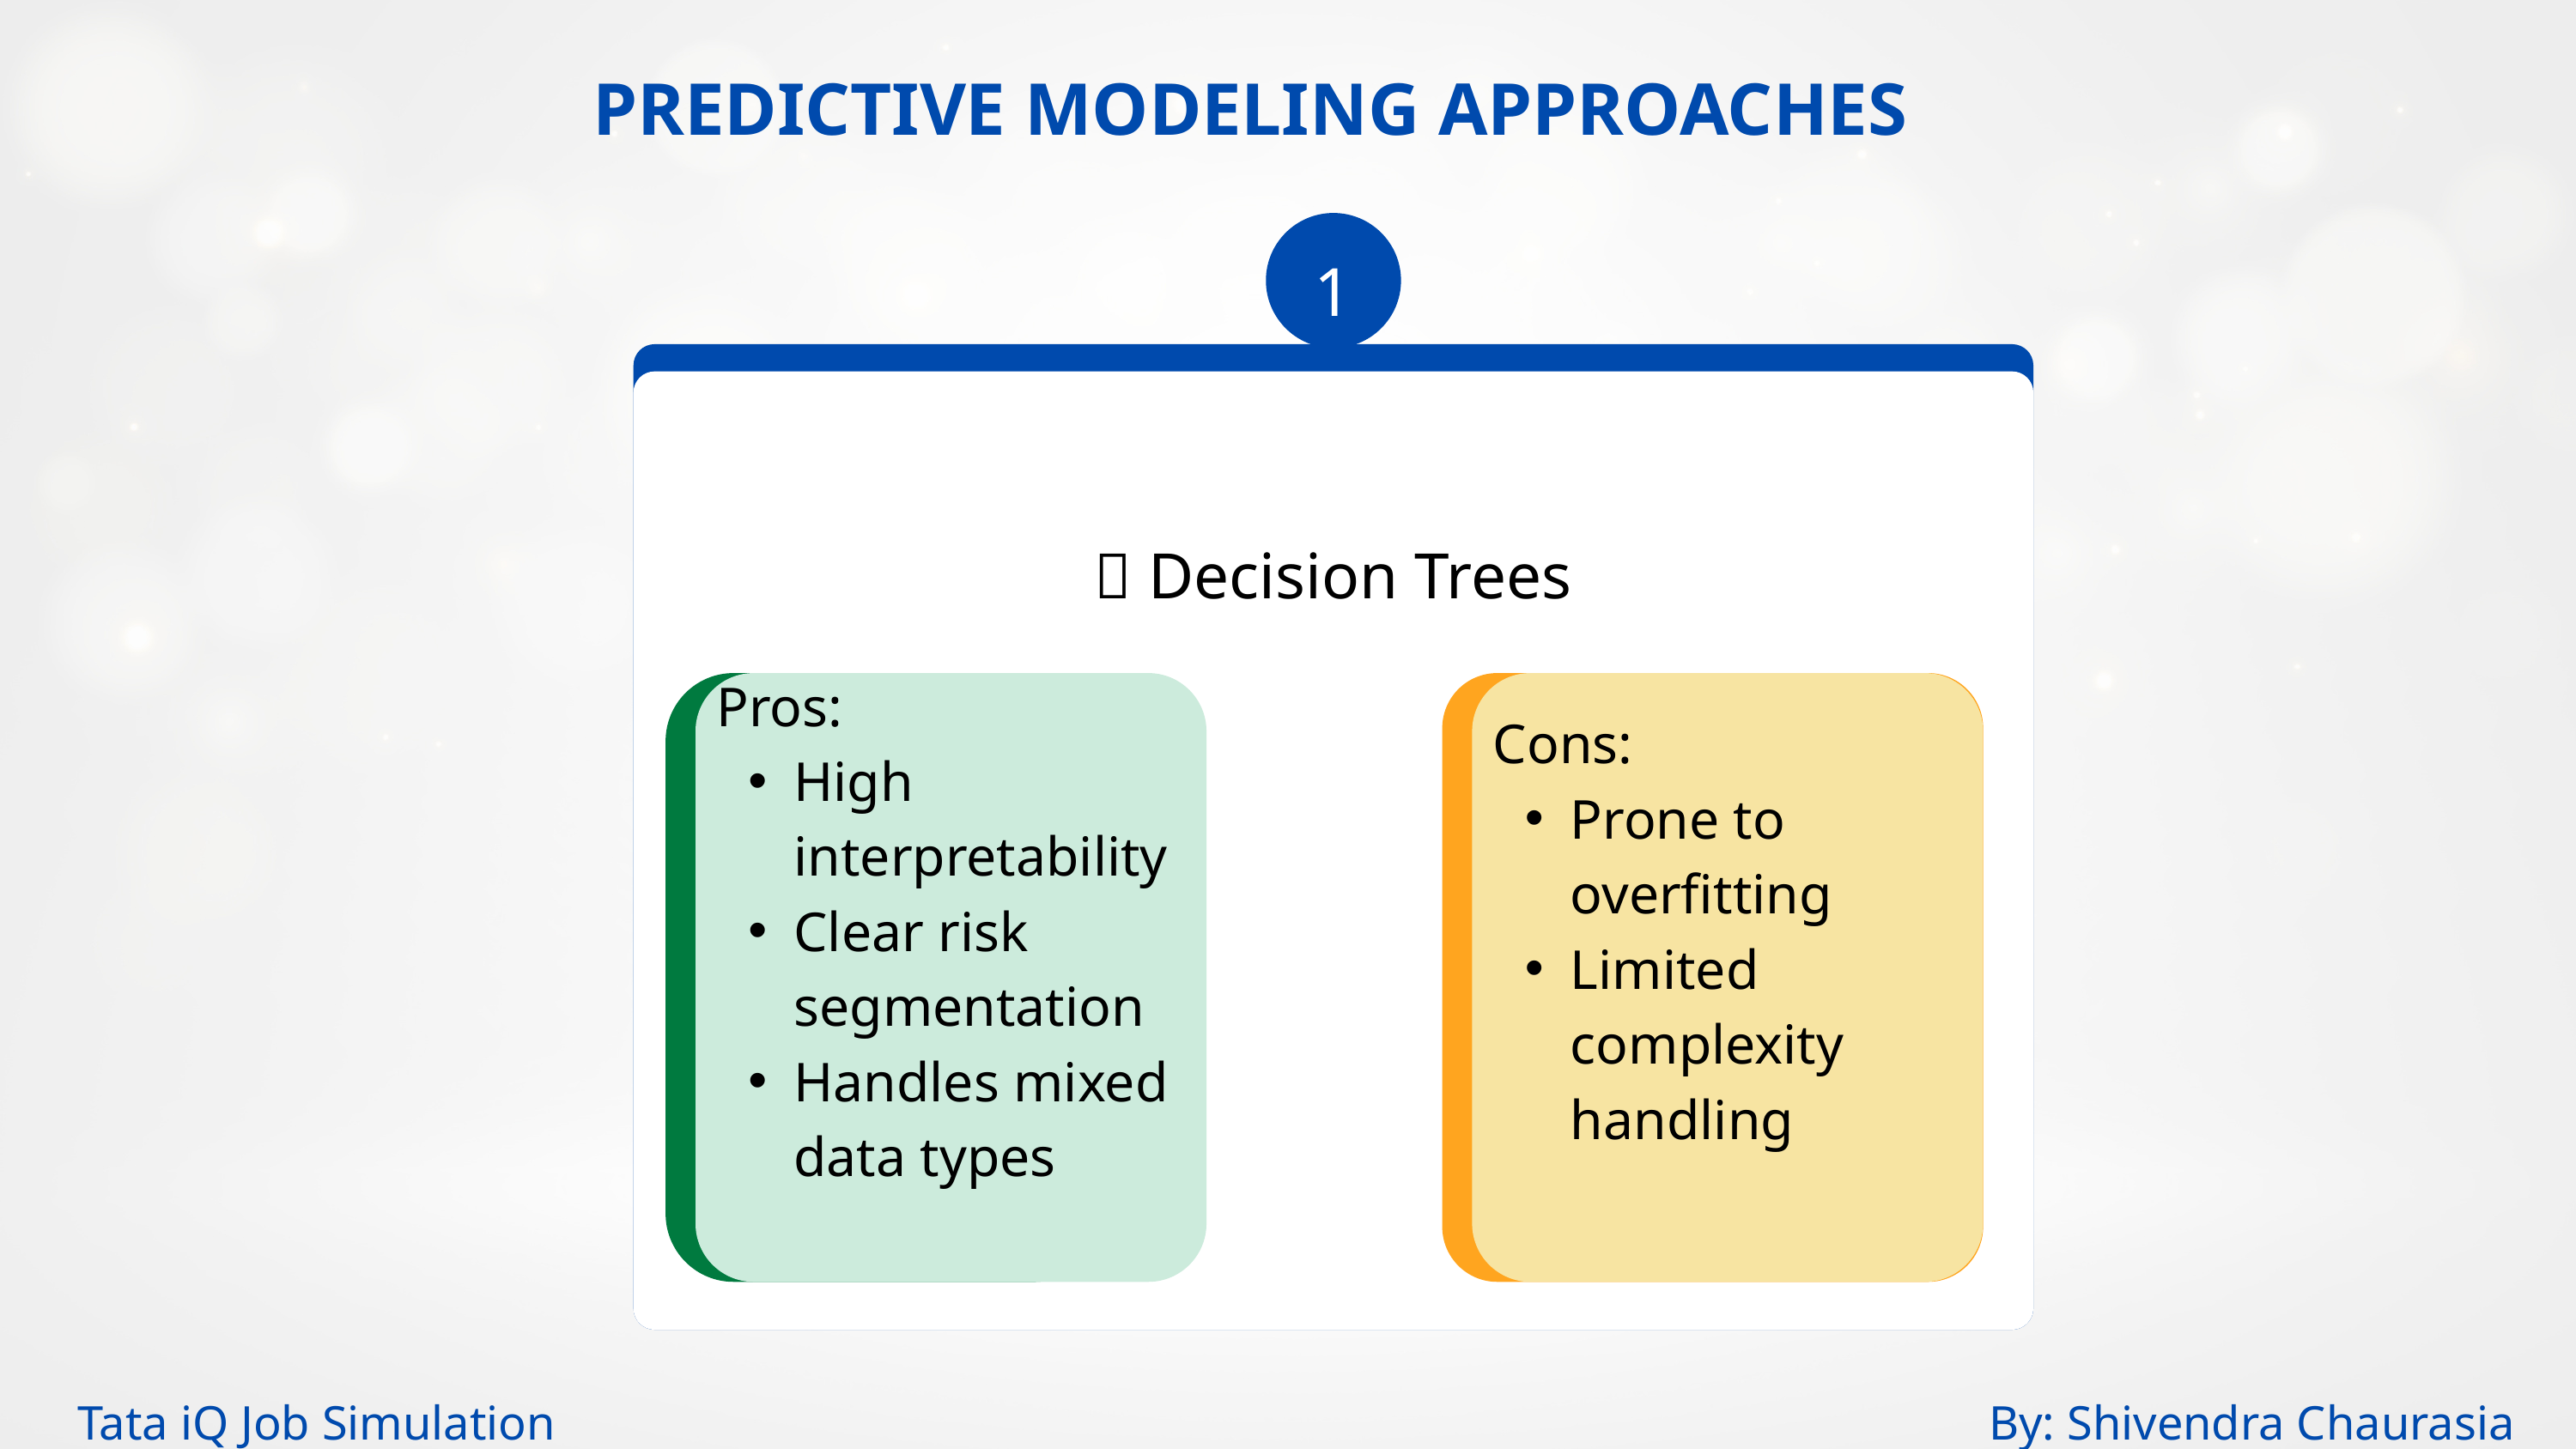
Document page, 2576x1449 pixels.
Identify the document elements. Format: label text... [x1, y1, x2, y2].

text_box Tata iQ Job Simulation [0, 1384, 634, 1449]
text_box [1265, 212, 1401, 349]
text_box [633, 343, 2034, 371]
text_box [695, 672, 1207, 1282]
text_box PREDICTIVE MODELING APPROACHES [592, 49, 2075, 149]
text_box [0, 0, 2576, 1449]
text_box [1442, 672, 1471, 1282]
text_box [665, 672, 694, 1282]
text_box By: Shivendra Chaurasia [1864, 1384, 2576, 1449]
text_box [1472, 672, 1984, 1282]
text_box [633, 371, 2034, 1331]
